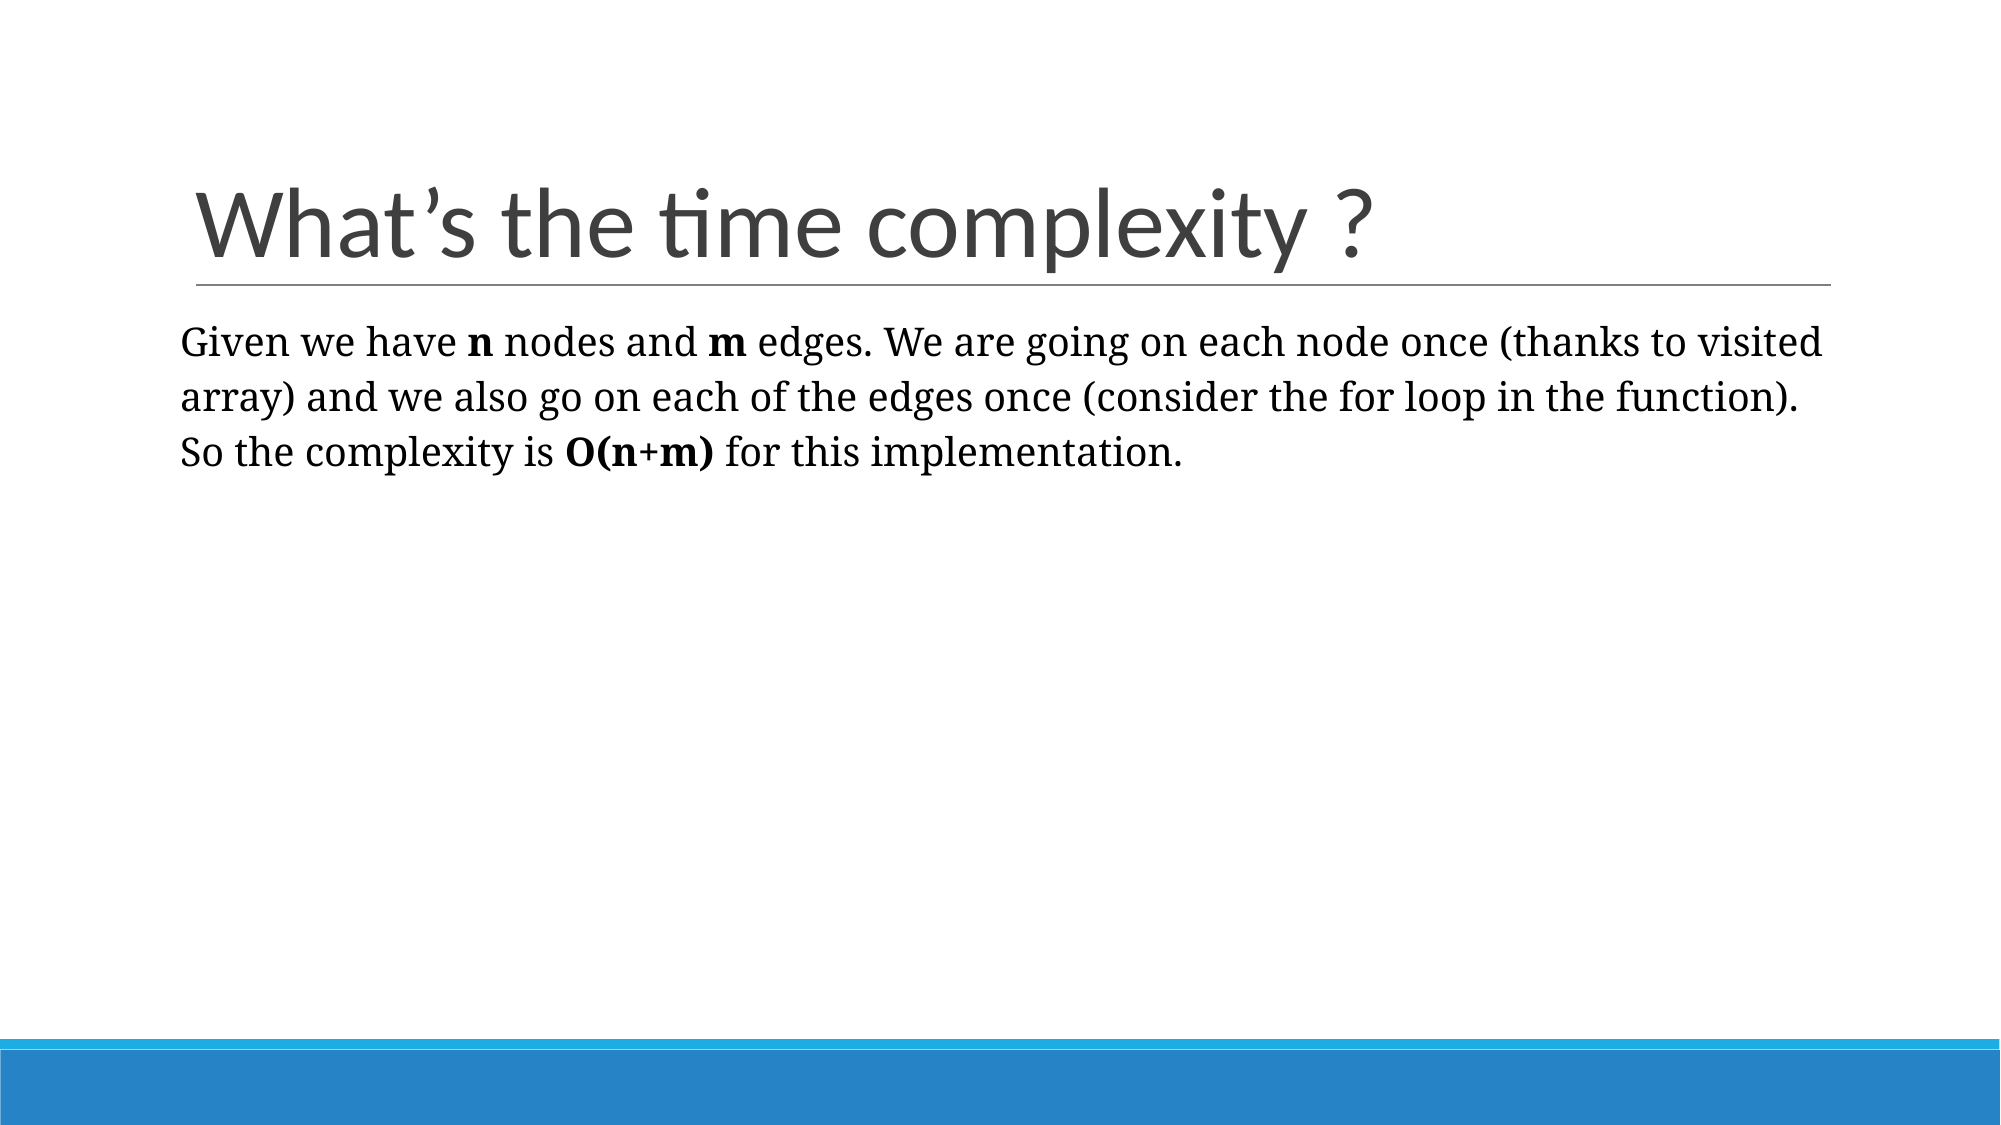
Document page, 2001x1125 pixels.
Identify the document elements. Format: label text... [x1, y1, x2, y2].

title What’s the time complexity ? [180, 47, 1830, 285]
list Given we have n nodes and m edges. We are going on each node once (thanks to visited array) and we also go on each of the edges once (consider the for loop in the function). So the complexity is O(n+m) for this implementation. [180, 302, 1830, 963]
